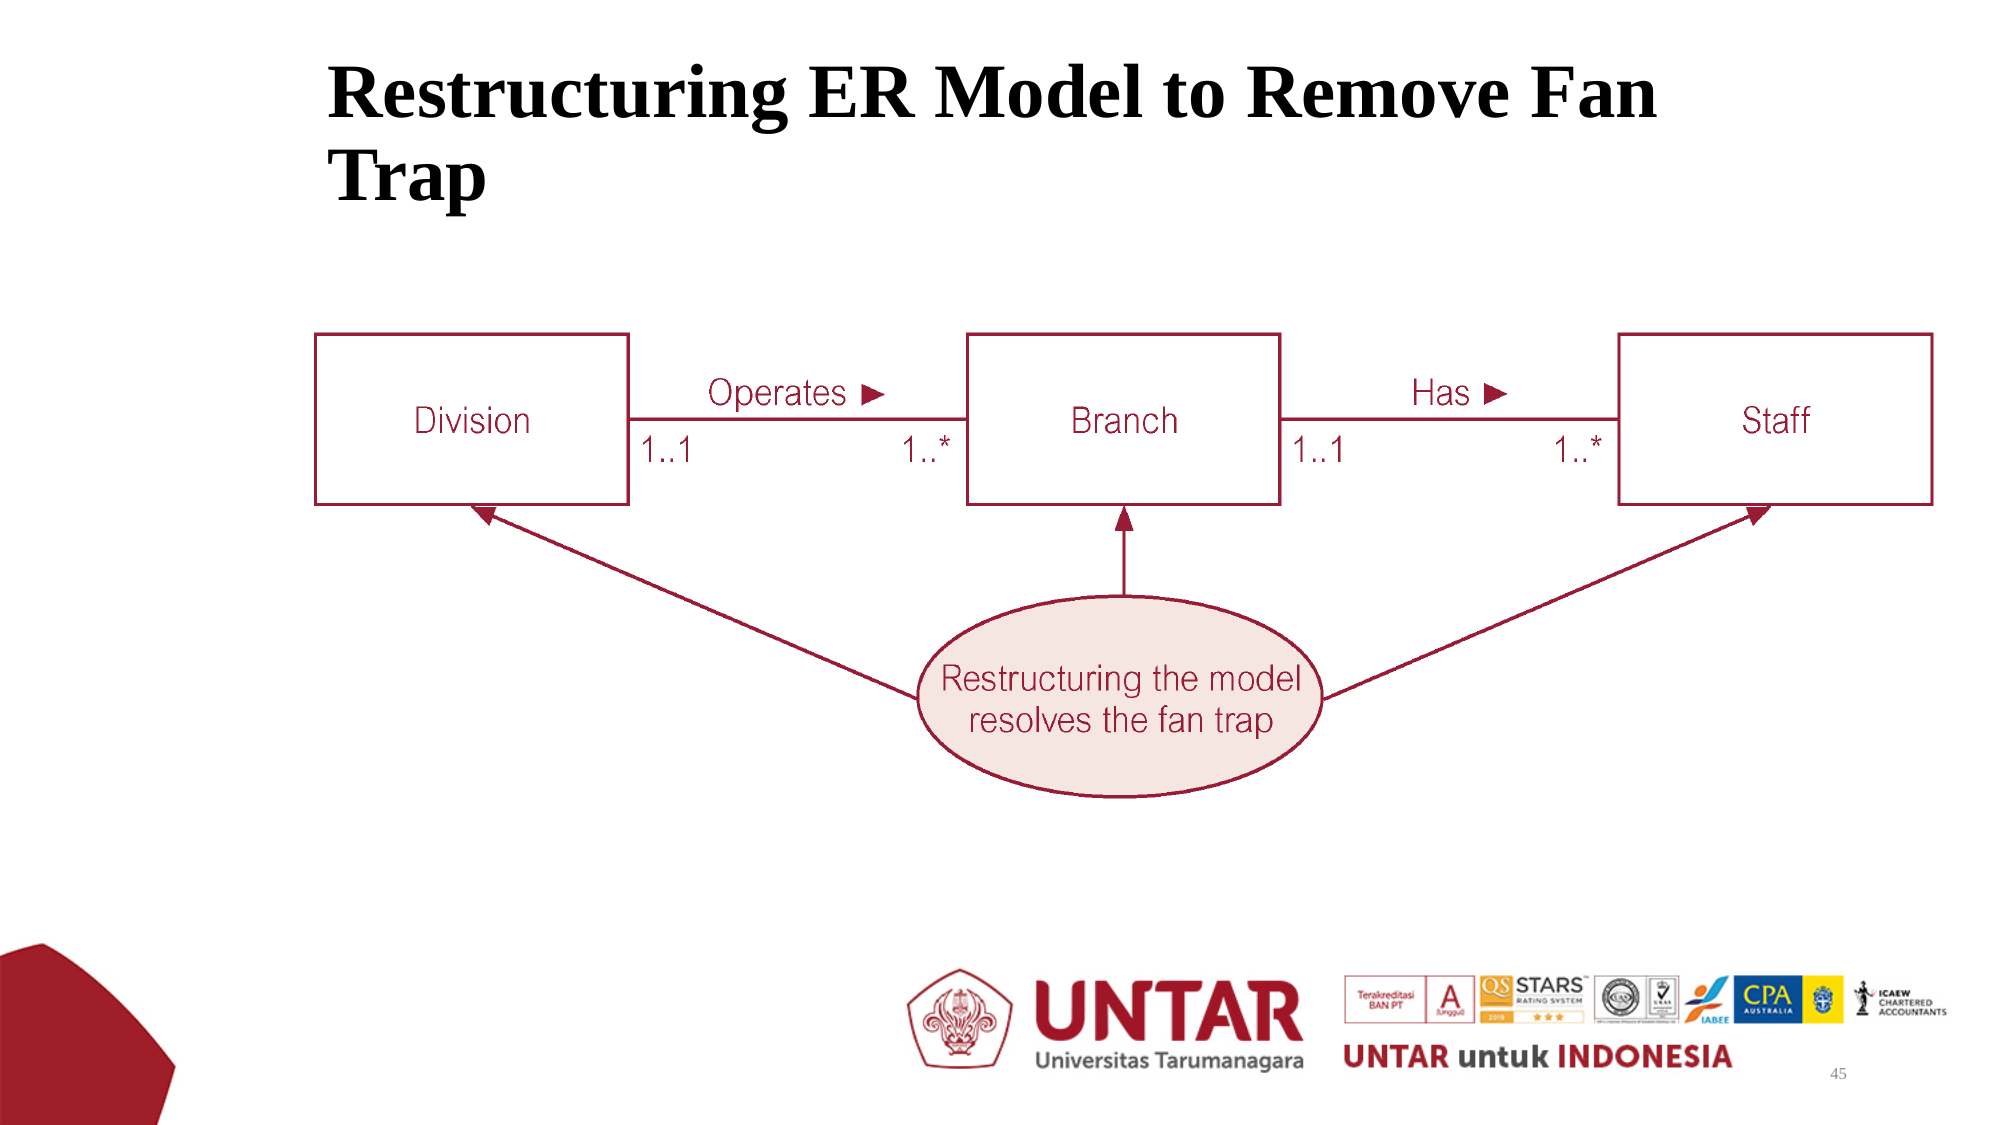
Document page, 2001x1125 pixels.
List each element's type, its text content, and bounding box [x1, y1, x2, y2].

slide_number 45 [1412, 1042, 1863, 1103]
picture [0, 0, 2001, 1125]
title Restructuring ER Model to Remove Fan Trap [312, 43, 1700, 225]
